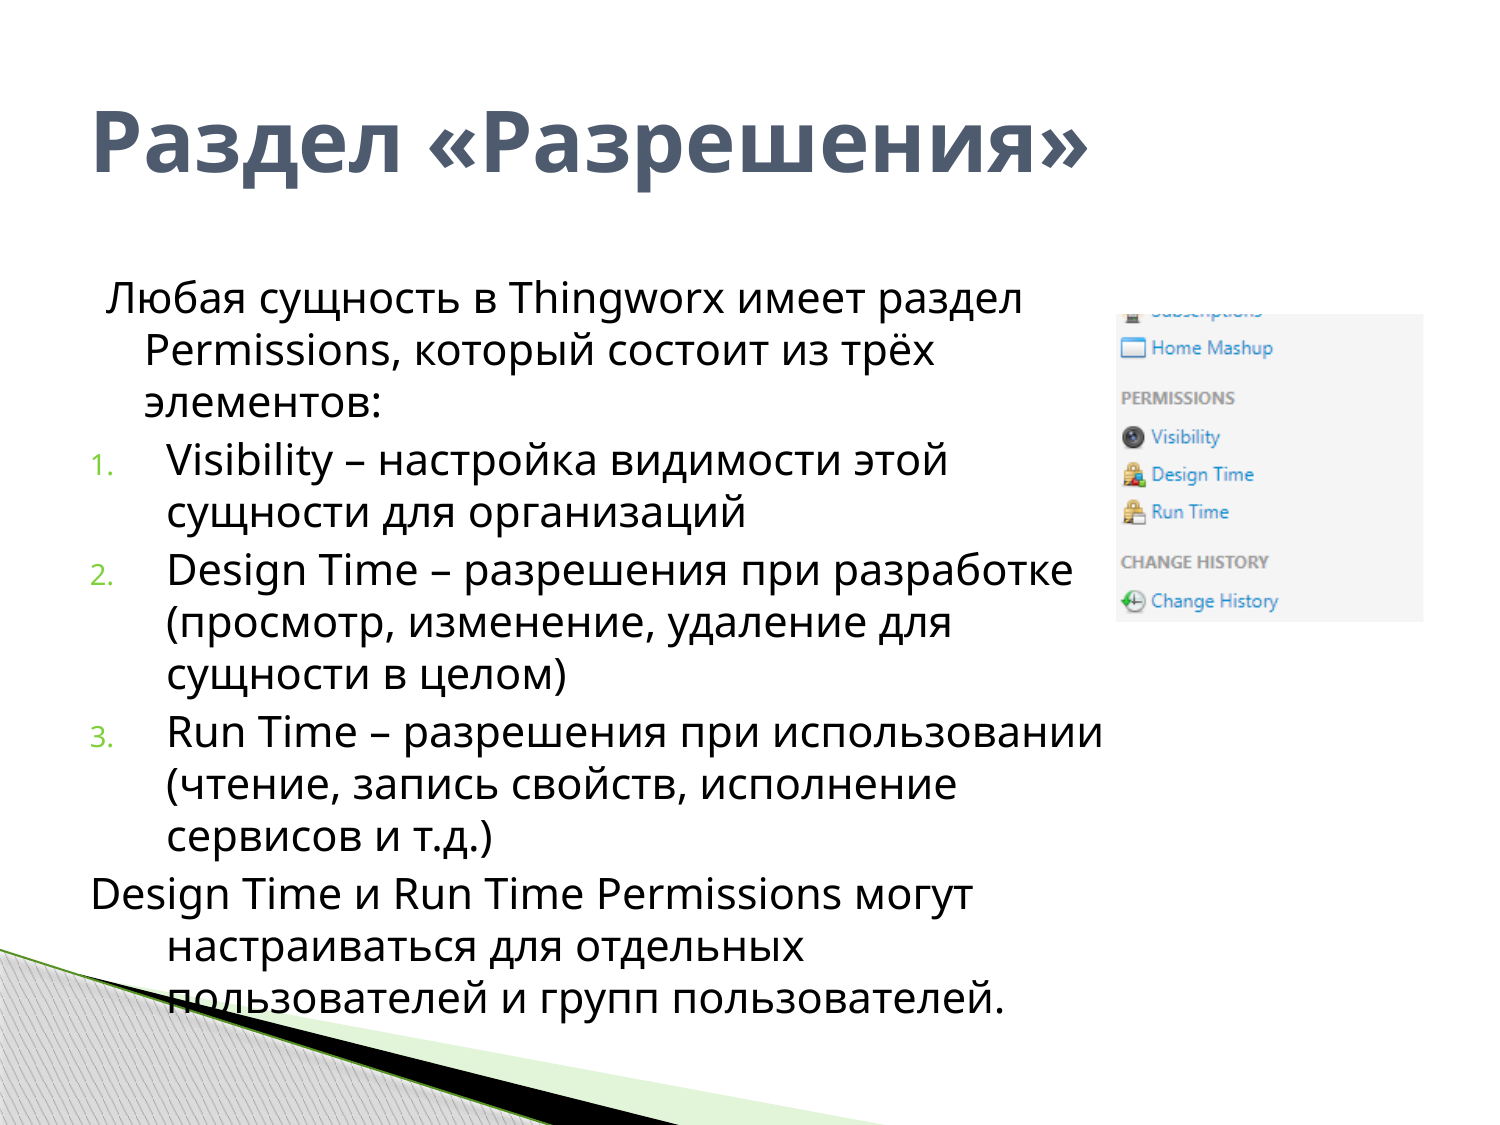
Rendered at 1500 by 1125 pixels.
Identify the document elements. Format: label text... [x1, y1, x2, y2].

title Раздел «Разрешения» [75, 45, 1425, 233]
picture [1115, 314, 1424, 622]
list Любая сущность в Thingworx имеет раздел Permissions, который состоит из трёх элементов: Visibility – настройка видимости этой сущности для организаций Design Time – разрешения при разработке (просмотр, изменение, удаление для сущности в целом) Run Time – разрешения при использовании (чтение, запись свойств, исполнение сервисов и т.д.) Design Time и Run Time Permissions могут настраиваться для отдельных пользователей и групп пользователей. [75, 262, 1128, 1035]
